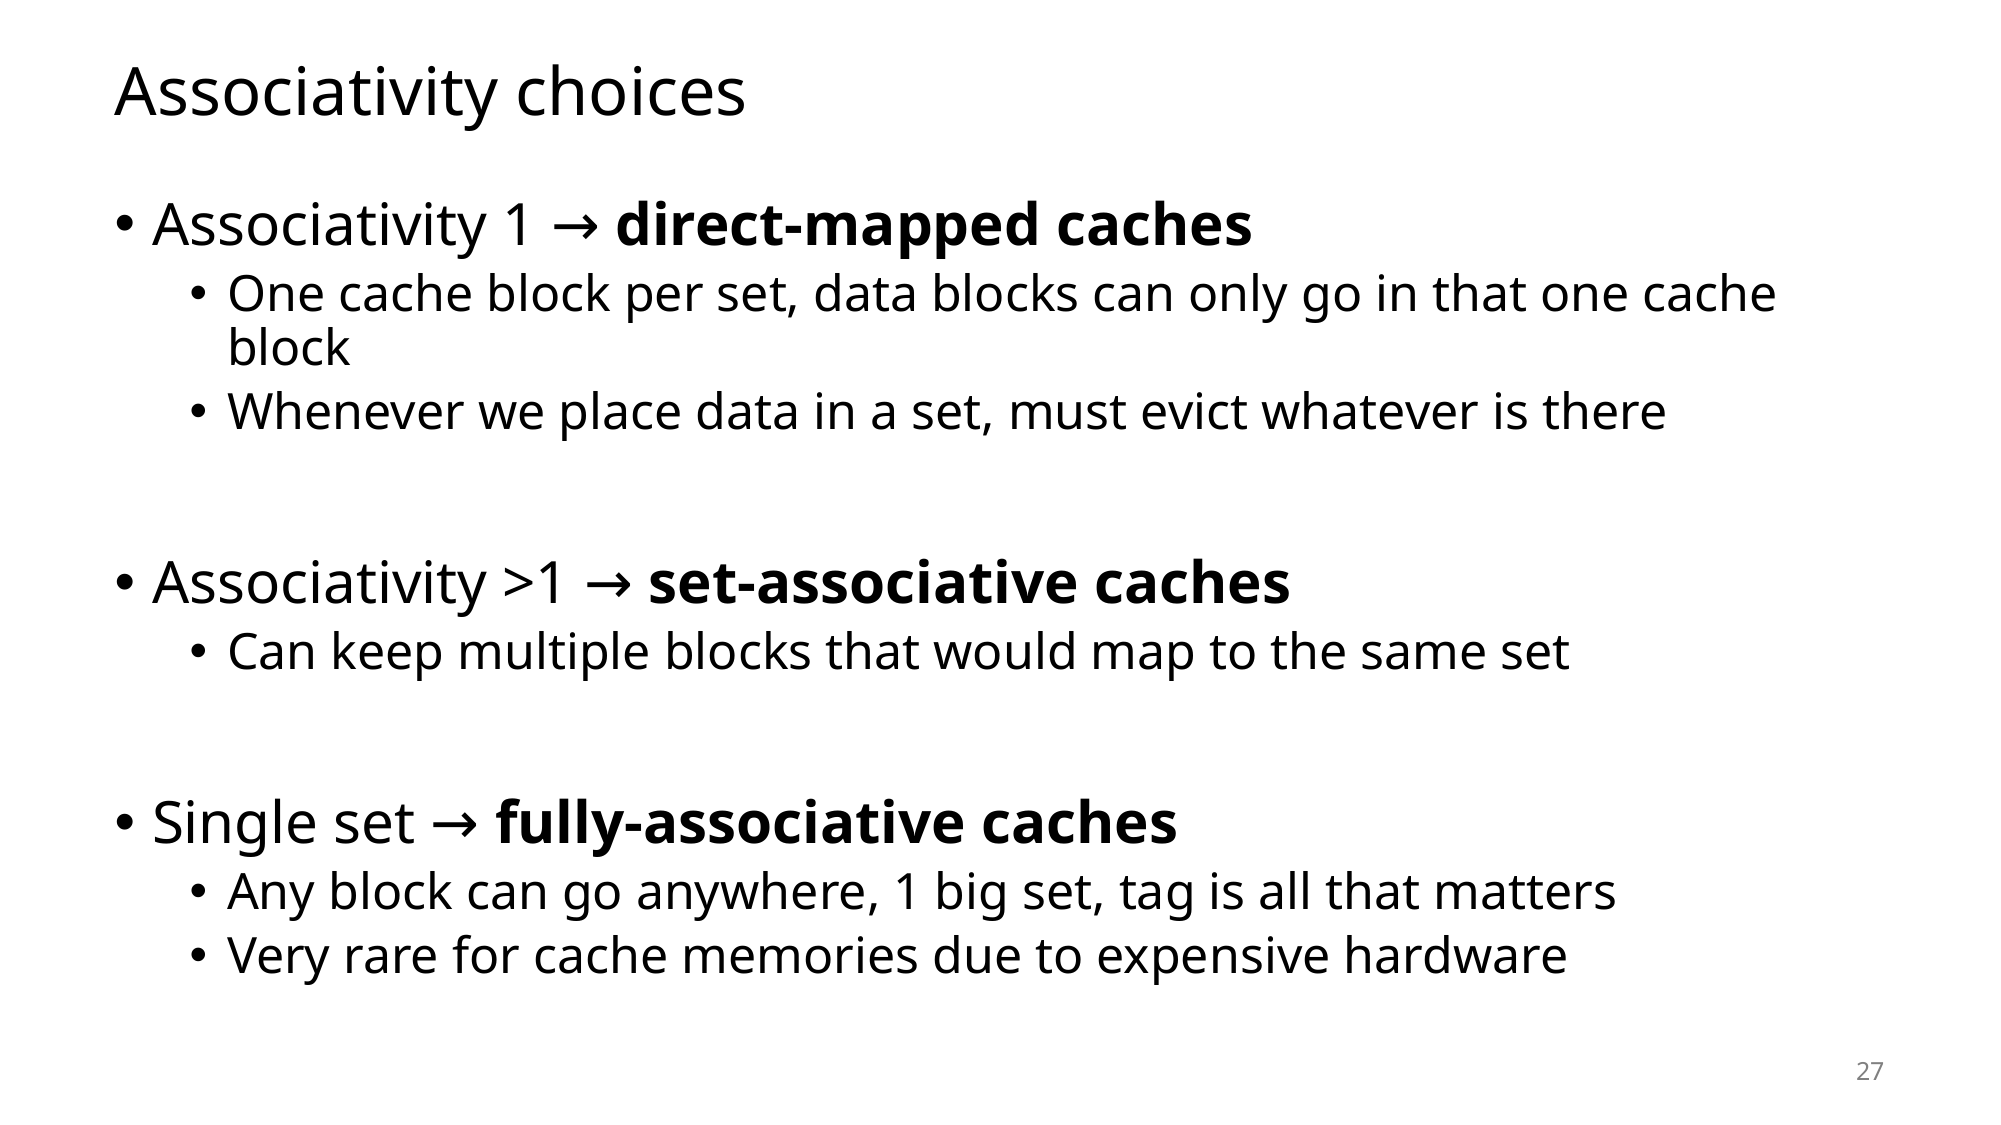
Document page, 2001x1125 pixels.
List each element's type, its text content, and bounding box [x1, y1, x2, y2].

list Associativity 1 → direct-mapped caches One cache block per set, data blocks can only go in that one cache block Whenever we place data in a set, must evict whatever is there Associativity >1 → set-associative caches Can keep multiple blocks that would map to the same set Single set → fully-associative caches Any block can go anywhere, 1 big set, tag is all that matters Very rare for cache memories due to expensive hardware [99, 187, 1900, 1013]
title Associativity choices [99, 37, 1900, 150]
slide_number 27 [1749, 1042, 1900, 1103]
